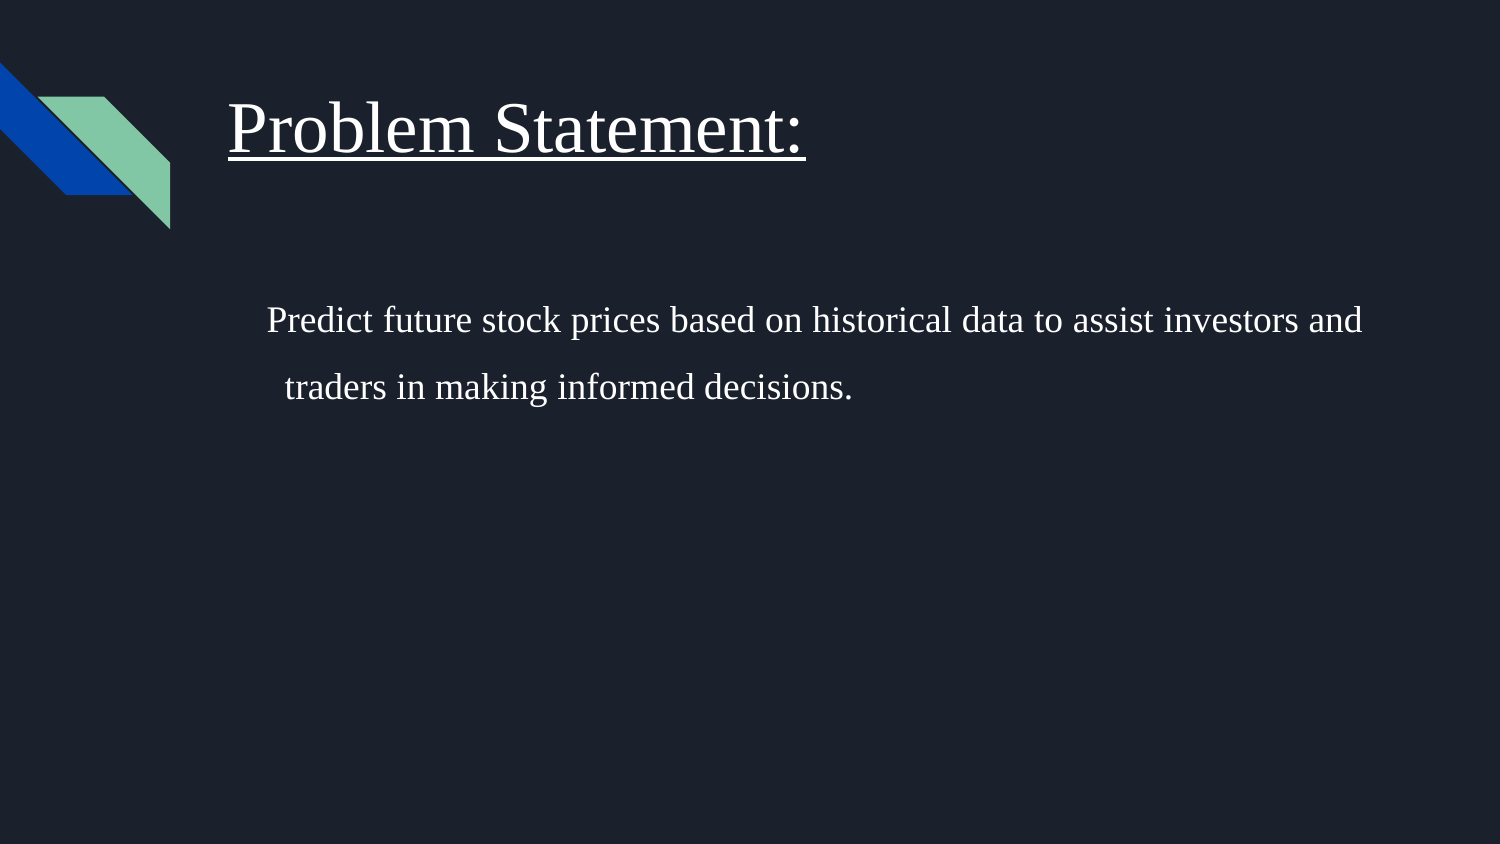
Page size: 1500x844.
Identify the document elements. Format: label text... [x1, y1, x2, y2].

list Predict future stock prices based on historical data to assist investors and traders in making informed decisions. [212, 257, 1477, 752]
title Problem Statement: [212, 64, 1368, 215]
